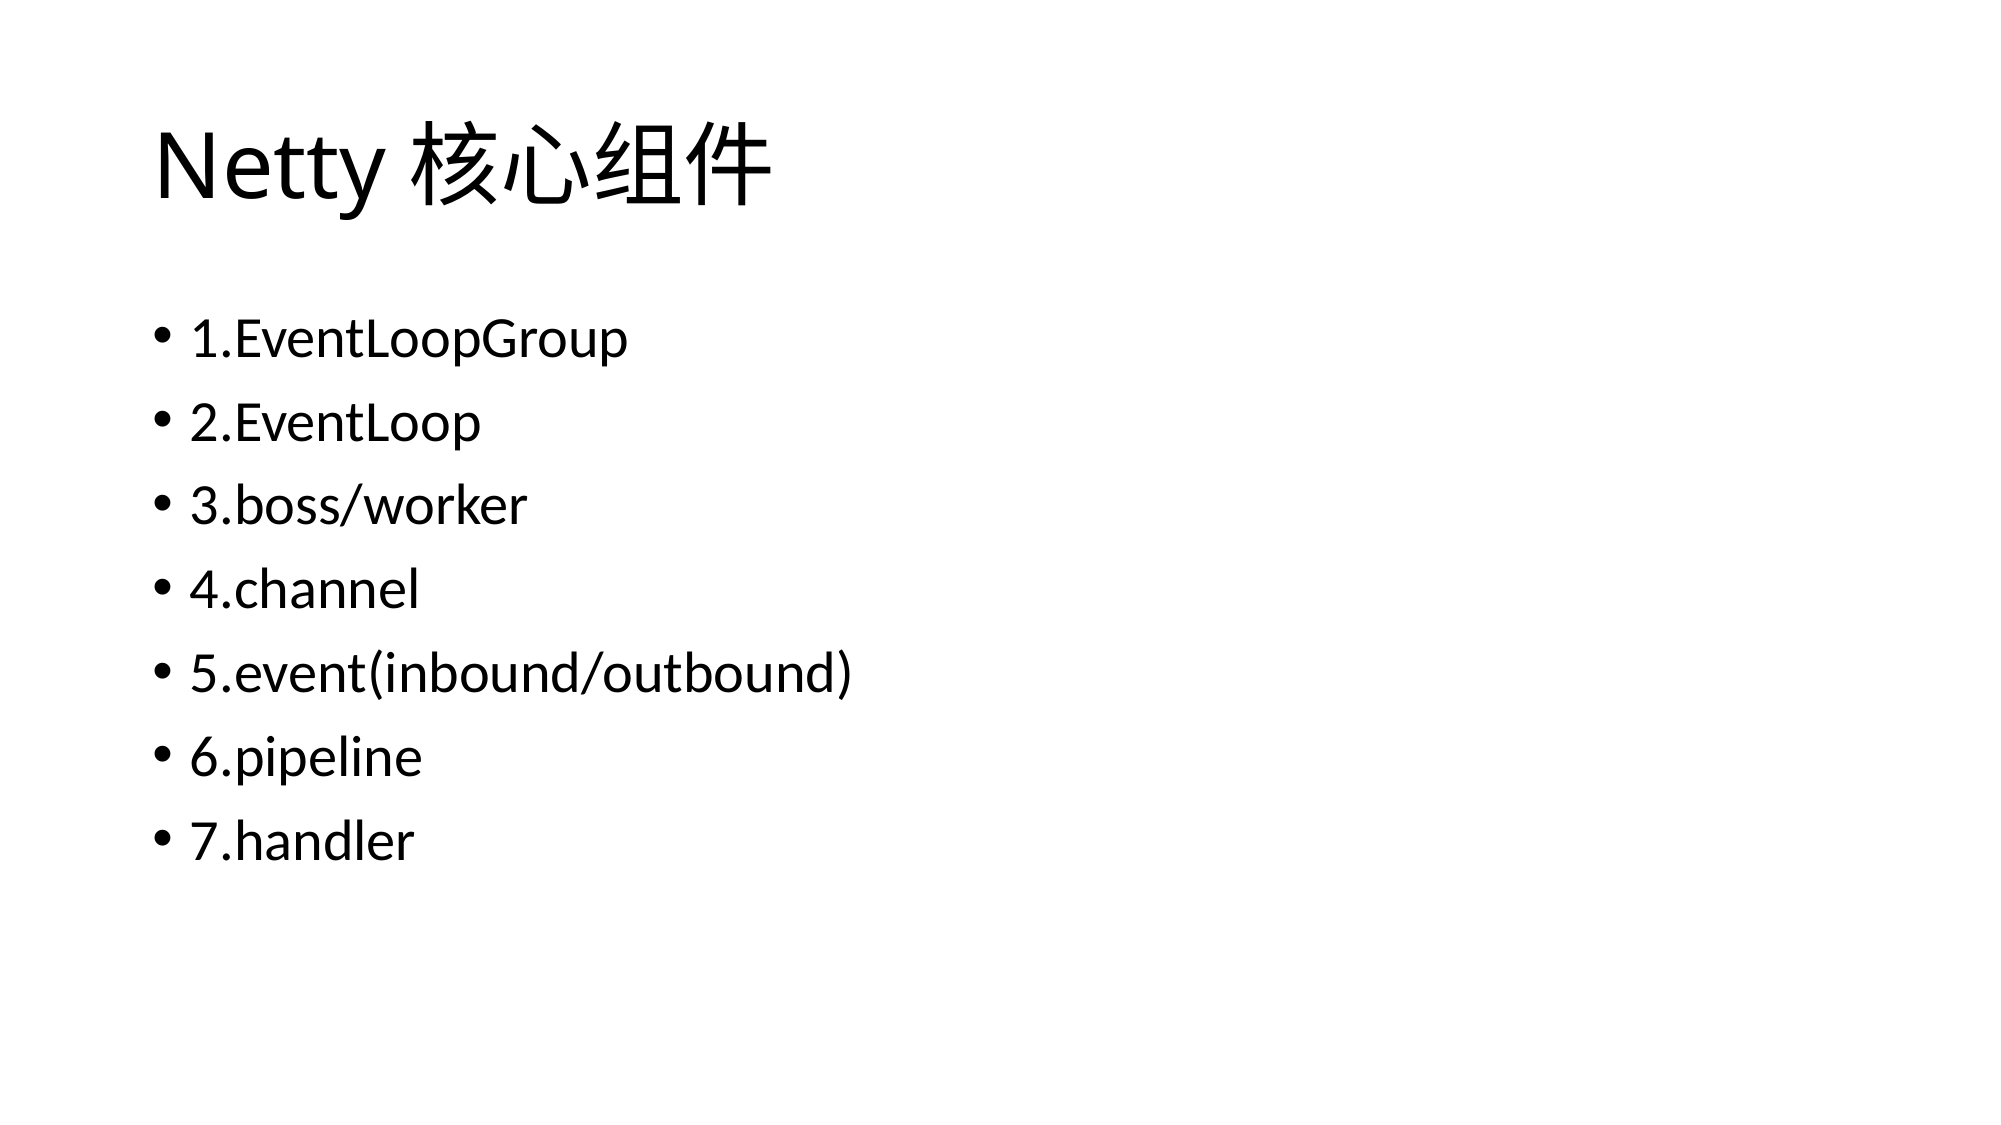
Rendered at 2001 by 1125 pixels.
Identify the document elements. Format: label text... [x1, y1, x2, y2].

title Netty核心组件 [137, 59, 1863, 278]
list 1.EventLoopGroup 2.EventLoop 3.boss/worker 4.channel 5.event(inbound/outbound) 6.pipeline 7.handler [137, 299, 1863, 1014]
